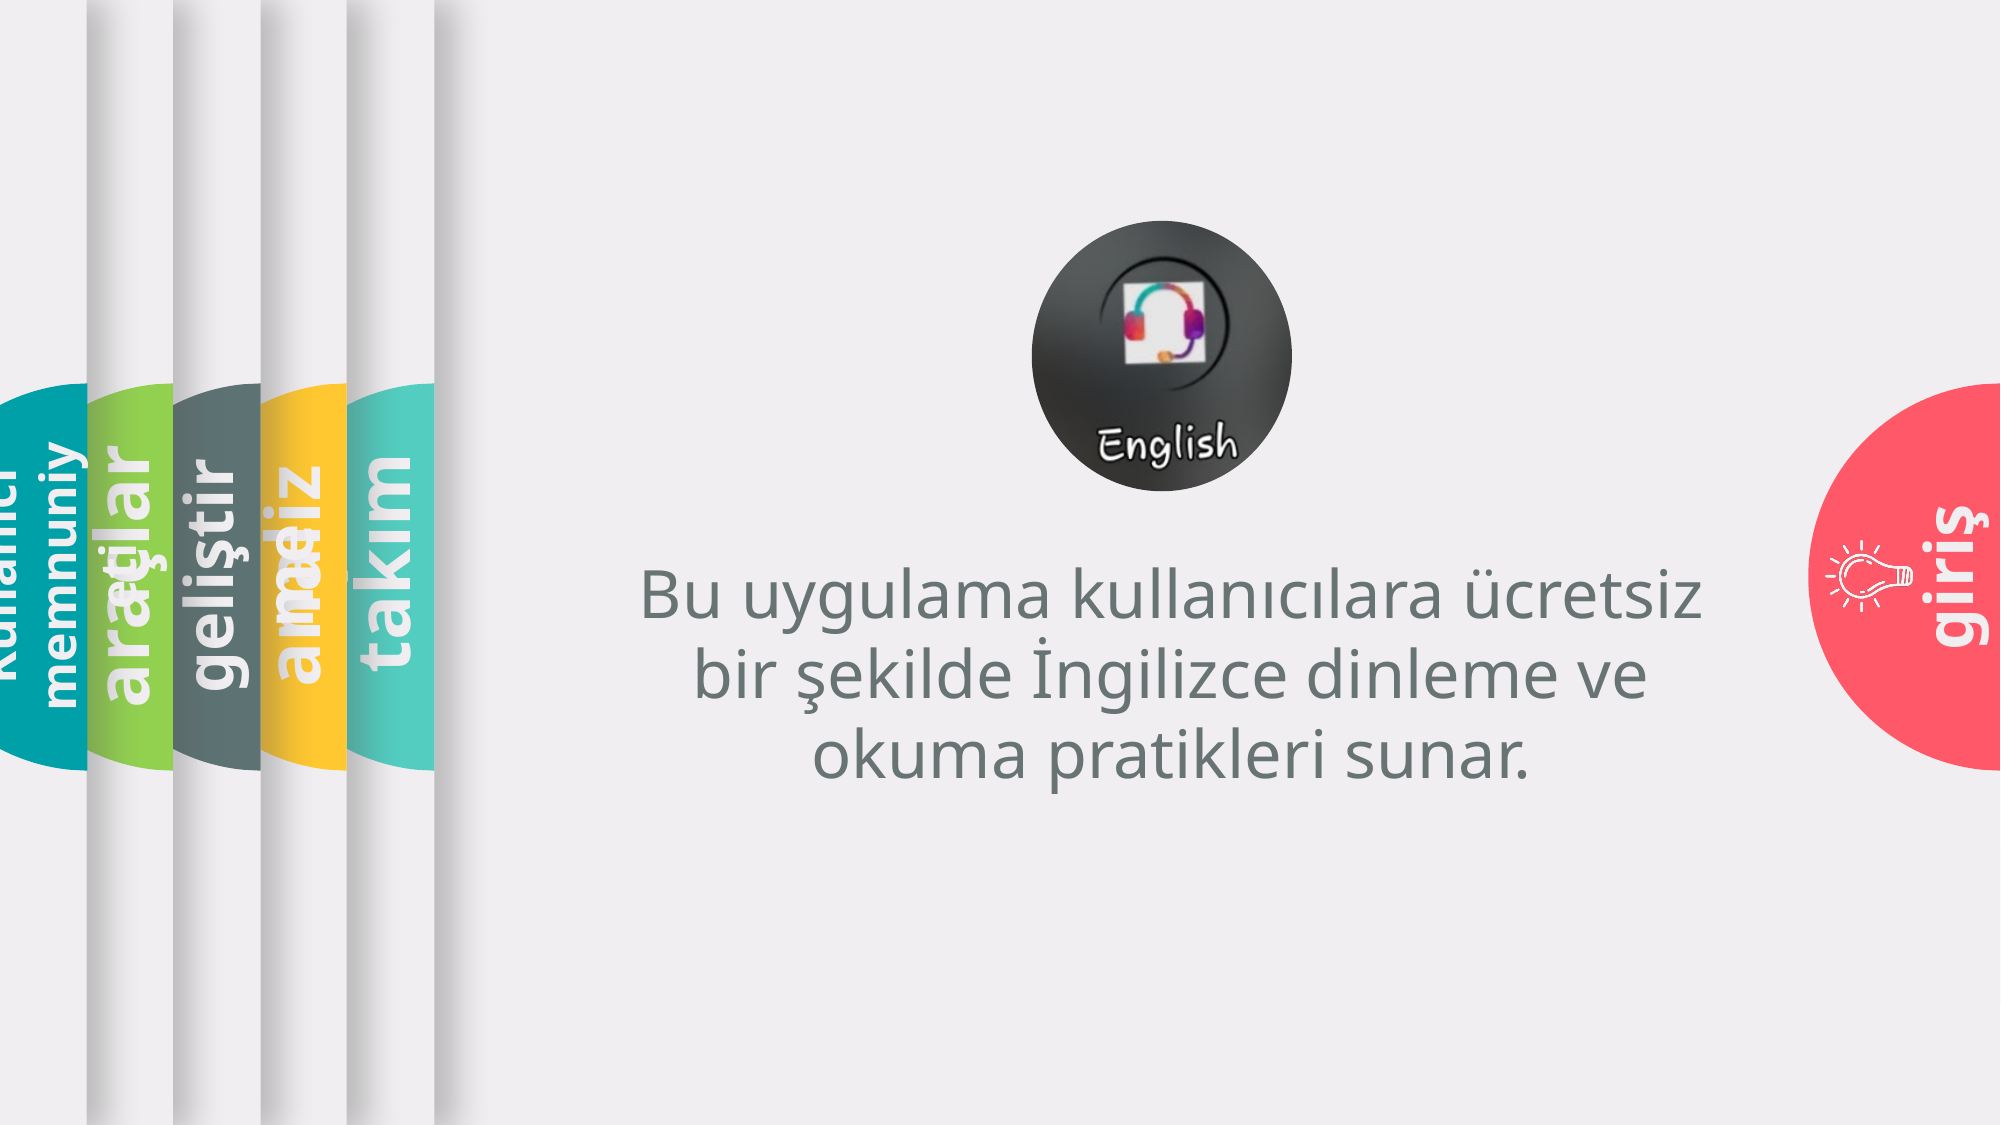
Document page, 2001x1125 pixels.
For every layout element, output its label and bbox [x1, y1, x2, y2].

text_box [347, 0, 435, 1125]
text_box [88, 0, 174, 1125]
text_box [261, 0, 347, 1125]
text_box [435, 0, 2000, 1125]
picture [1031, 220, 1293, 492]
text_box [0, 0, 88, 1125]
text_box [174, 0, 261, 1125]
